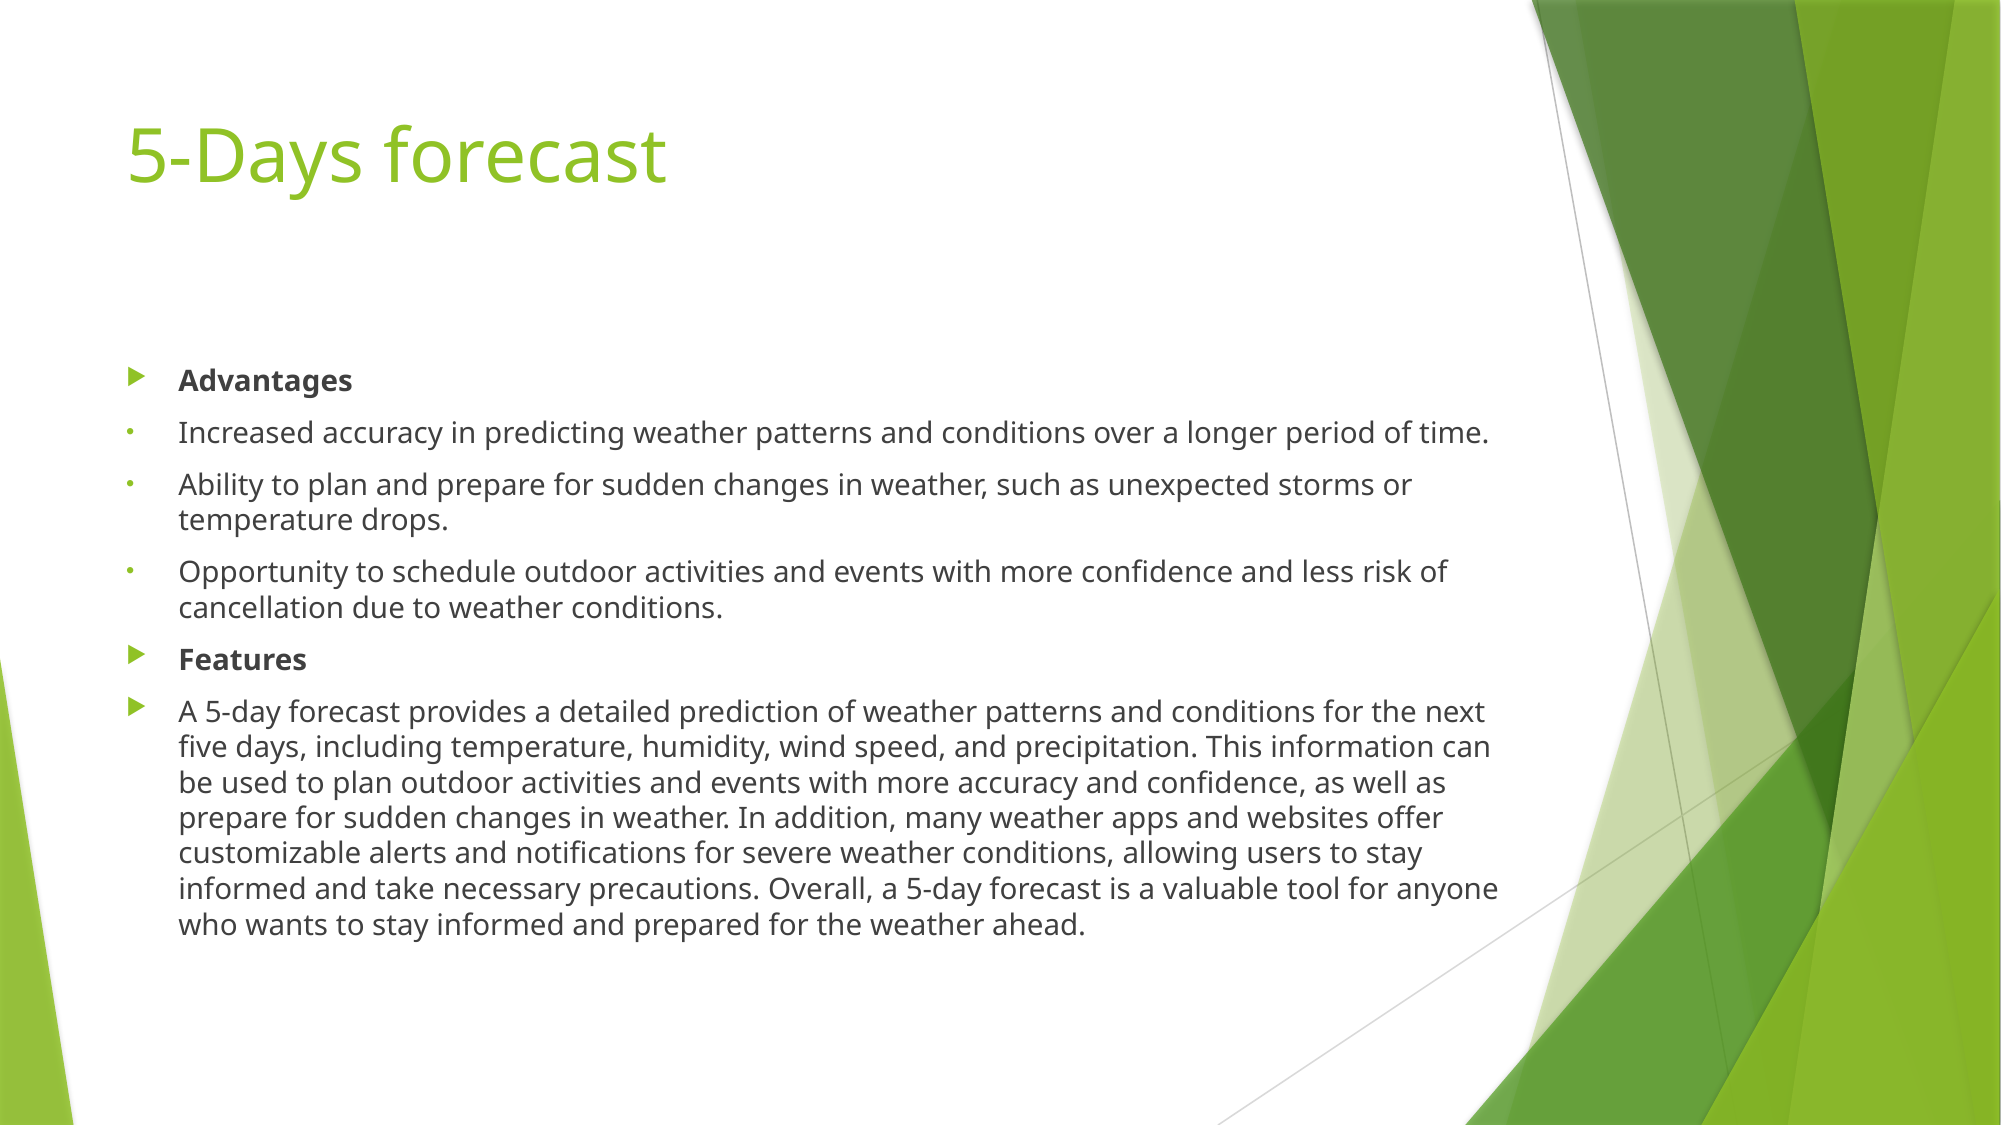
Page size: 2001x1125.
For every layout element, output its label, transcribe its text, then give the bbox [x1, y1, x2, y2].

title 5-Days forecast [111, 99, 1522, 317]
list Advantages Increased accuracy in predicting weather patterns and conditions over a longer period of time. Ability to plan and prepare for sudden changes in weather, such as unexpected storms or temperature drops. Opportunity to schedule outdoor activities and events with more confidence and less risk of cancellation due to weather conditions. Features A 5-day forecast provides a detailed prediction of weather patterns and conditions for the next five days, including temperature, humidity, wind speed, and precipitation. This information can be used to plan outdoor activities and events with more accuracy and confidence, as well as prepare for sudden changes in weather. In addition, many weather apps and websites offer customizable alerts and notifications for severe weather conditions, allowing users to stay informed and take necessary precautions. Overall, a 5-day forecast is a valuable tool for anyone who wants to stay informed and prepared for the weather ahead. [111, 354, 1522, 992]
